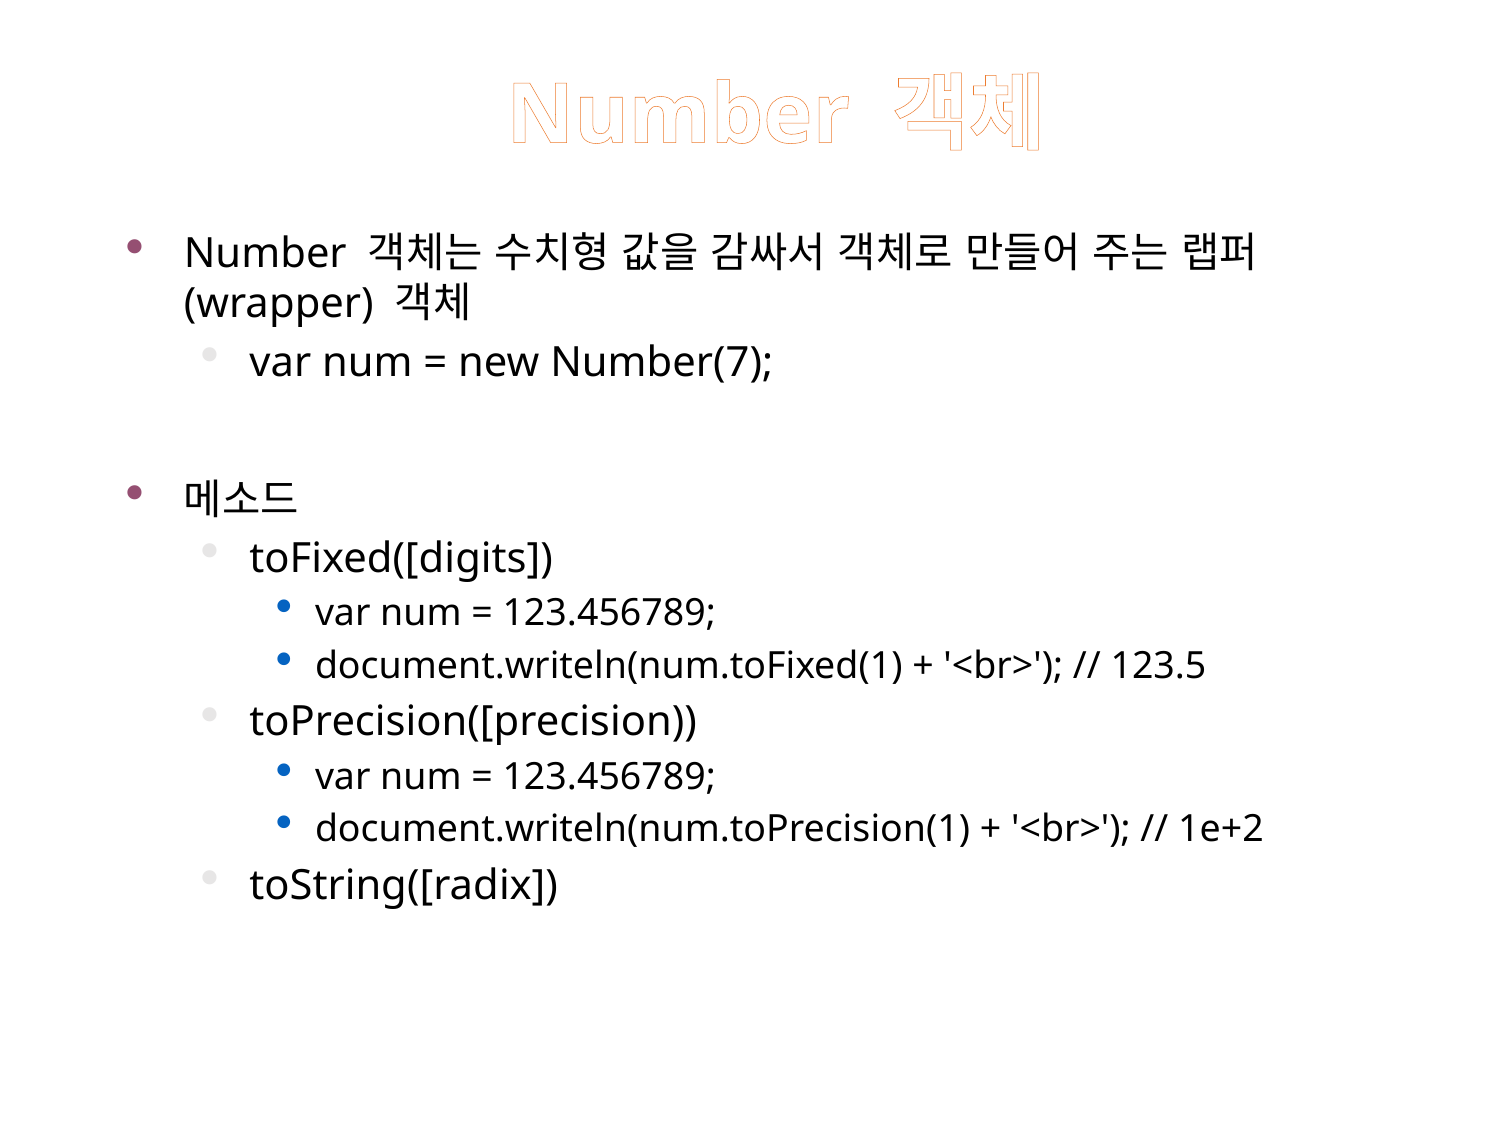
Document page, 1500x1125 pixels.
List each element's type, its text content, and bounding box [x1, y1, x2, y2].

list Number 객체는 수치형 값을 감싸서 객체로 만들어 주는 랩퍼(wrapper) 객체 var num = new Number(7); 메소드 toFixed([digits]) var num = 123.456789; document.writeln(num.toFixed(1) + '<br>'); // 123.5 toPrecision([precision)) var num = 123.456789; document.writeln(num.toPrecision(1) + '<br>'); // 1e+2 toString([radix]) [112, 218, 1460, 900]
title Number 객체 [112, 62, 1463, 157]
